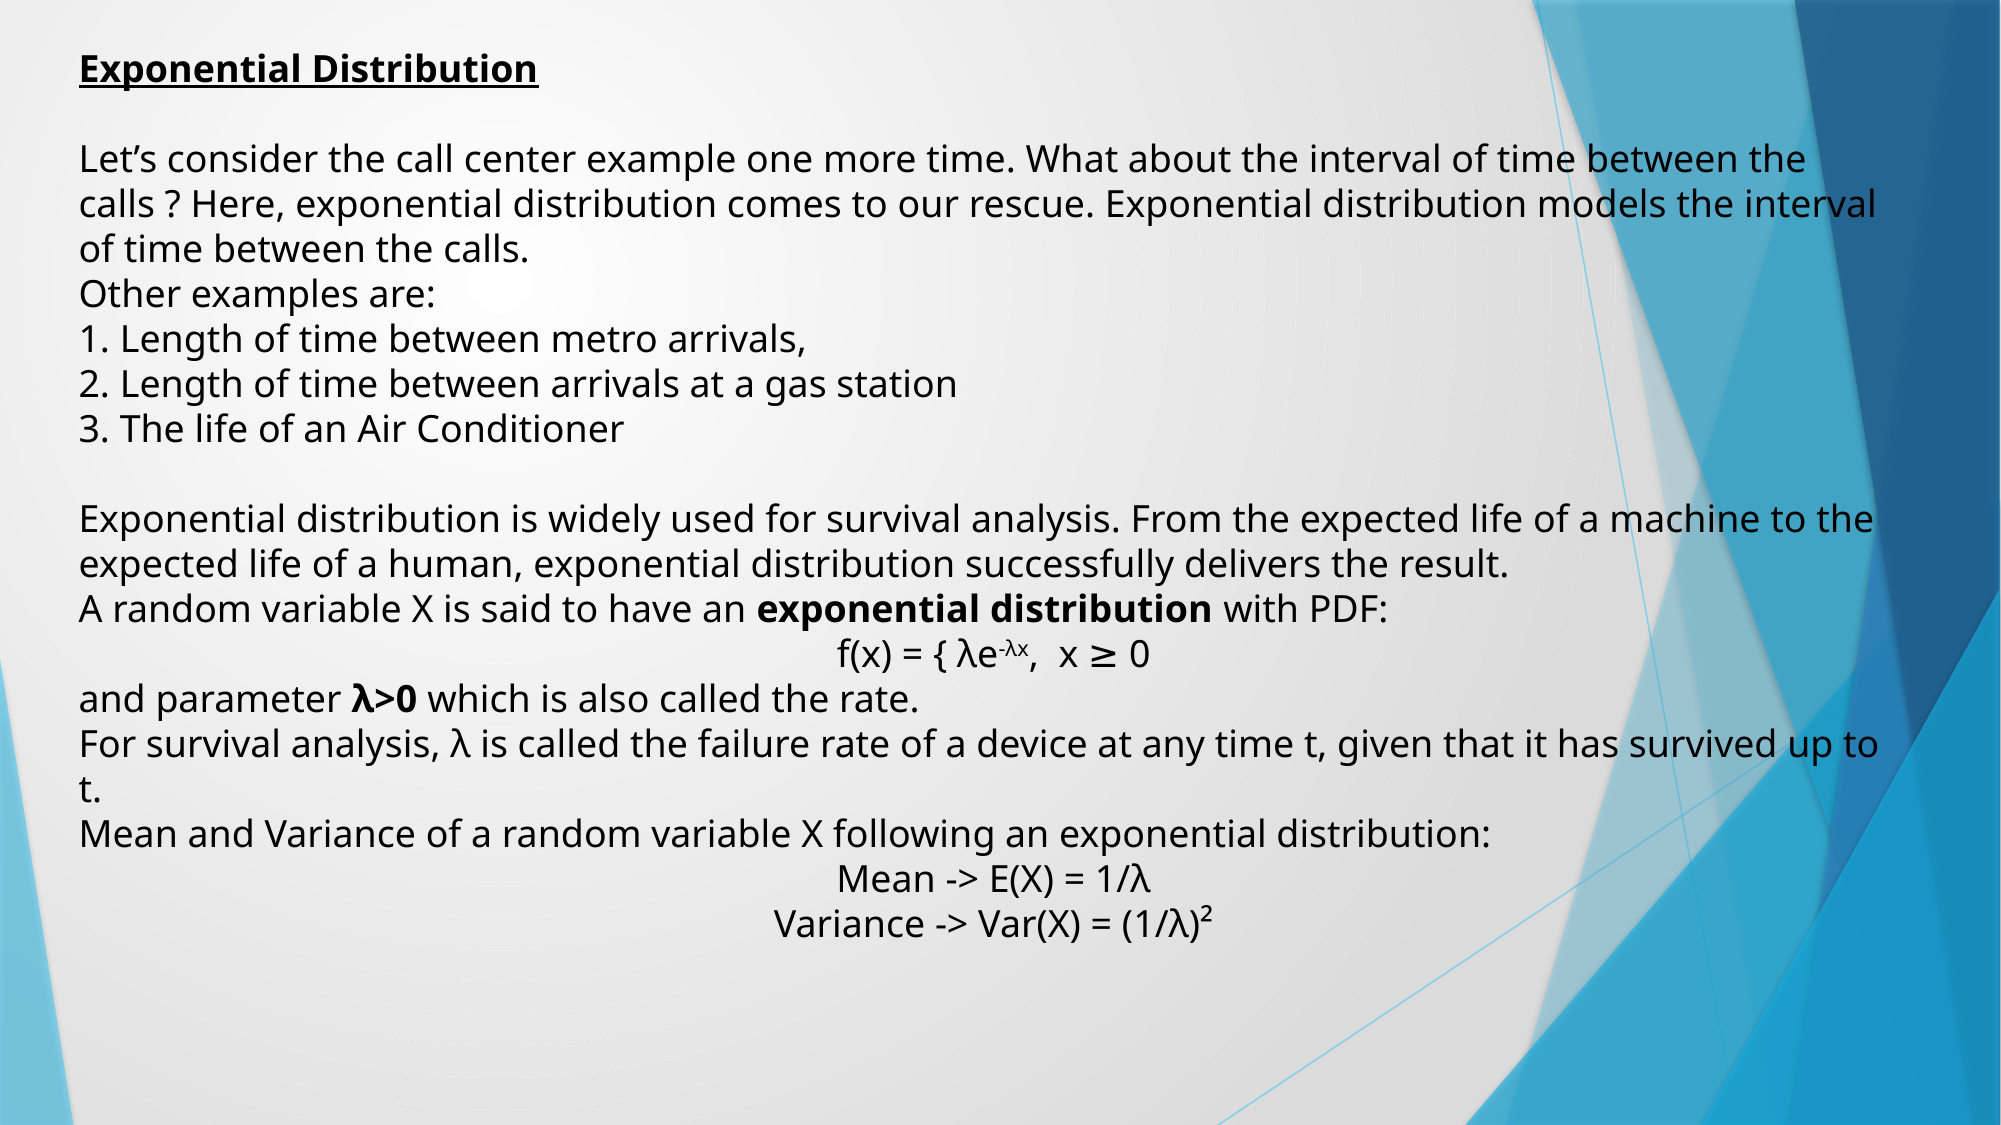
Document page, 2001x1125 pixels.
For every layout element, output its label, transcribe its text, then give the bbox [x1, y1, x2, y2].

text_box Exponential Distribution Let’s consider the call center example one more time. What about the interval of time between the calls ? Here, exponential distribution comes to our rescue. Exponential distribution models the interval of time between the calls. Other examples are: 1. Length of time between metro arrivals, 2. Length of time between arrivals at a gas station 3. The life of an Air Conditioner Exponential distribution is widely used for survival analysis. From the expected life of a machine to the expected life of a human, exponential distribution successfully delivers the result. A random variable X is said to have an exponential distribution with PDF: f(x) = { λe-λx, x ≥ 0 and parameter λ>0 which is also called the rate. For survival analysis, λ is called the failure rate of a device at any time t, given that it has survived up to t. Mean and Variance of a random variable X following an exponential distribution: Mean -> E(X) = 1/λ Variance -> Var(X) = (1/λ)² [63, 37, 1924, 998]
